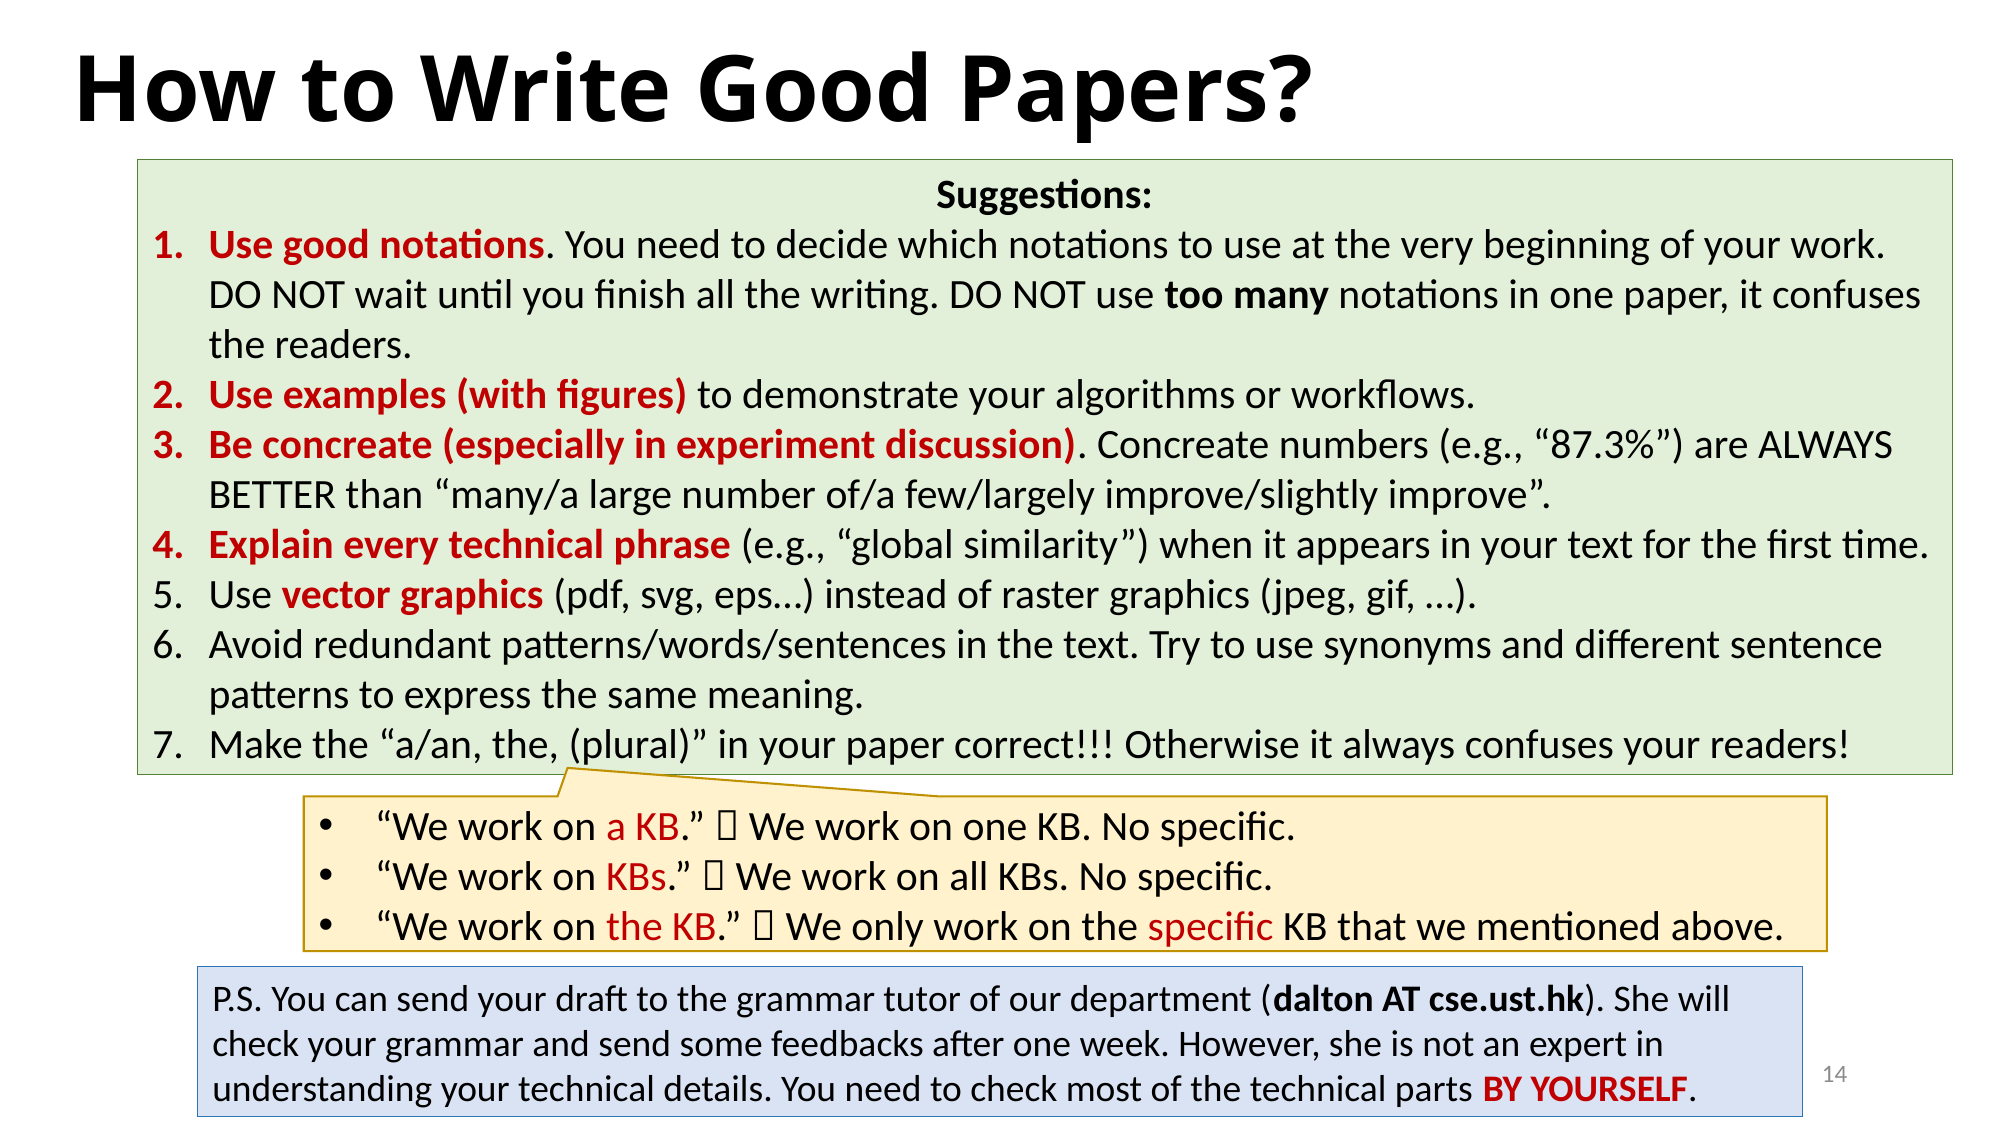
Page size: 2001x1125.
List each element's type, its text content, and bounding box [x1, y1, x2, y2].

text_box Suggestions: Use good notations. You need to decide which notations to use at the very beginning of your work. DO NOT wait until you finish all the writing. DO NOT use too many notations in one paper, it confuses the readers. Use examples (with figures) to demonstrate your algorithms or workflows. Be concreate (especially in experiment discussion). Concreate numbers (e.g., “87.3%”) are ALWAYS BETTER than “many/a large number of/a few/largely improve/slightly improve”. Explain every technical phrase (e.g., “global similarity”) when it appears in your text for the first time. Use vector graphics (pdf, svg, eps…) instead of raster graphics (jpeg, gif, …). Avoid redundant patterns/words/sentences in the text. Try to use synonyms and different sentence patterns to express the same meaning. Make the “a/an, the, (plural)” in your paper correct!!! Otherwise it always confuses your readers! [137, 159, 1953, 775]
slide_number 14 [1803, 1042, 1863, 1103]
title How to Write Good Papers? [57, 0, 1783, 201]
text_box “We work on a KB.”  We work on one KB. No specific. “We work on KBs.”  We work on all KBs. No specific. “We work on the KB.”  We only work on the specific KB that we mentioned above. [302, 766, 1828, 953]
text_box P.S. You can send your draft to the grammar tutor of our department (dalton AT cse.ust.hk). She will check your grammar and send some feedbacks after one week. However, she is not an expert in understanding your technical details. You need to check most of the technical parts BY YOURSELF. [197, 966, 1803, 1117]
